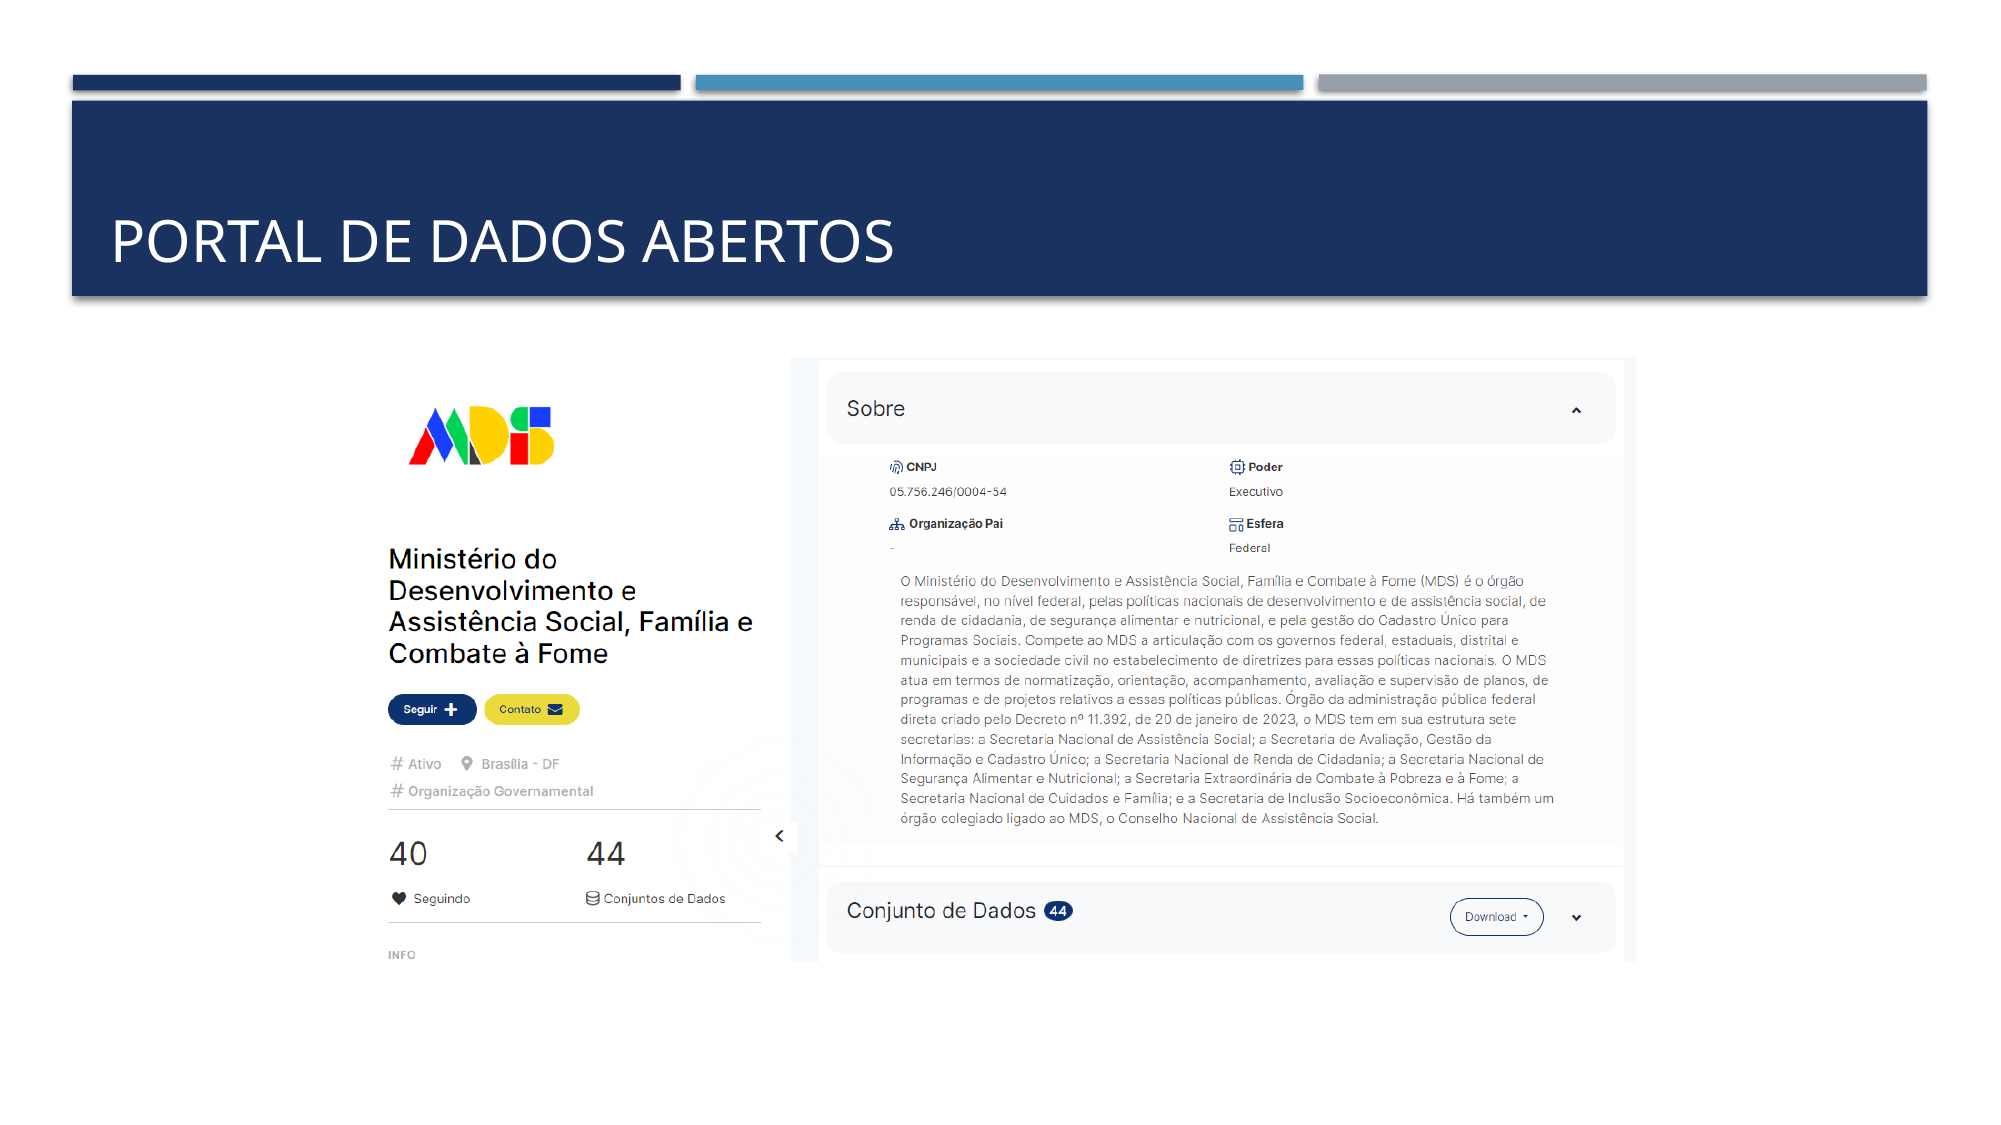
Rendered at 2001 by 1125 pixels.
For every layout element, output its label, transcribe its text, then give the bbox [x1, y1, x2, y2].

title Portal de dados abertos [95, 115, 1905, 282]
picture [364, 357, 1636, 962]
